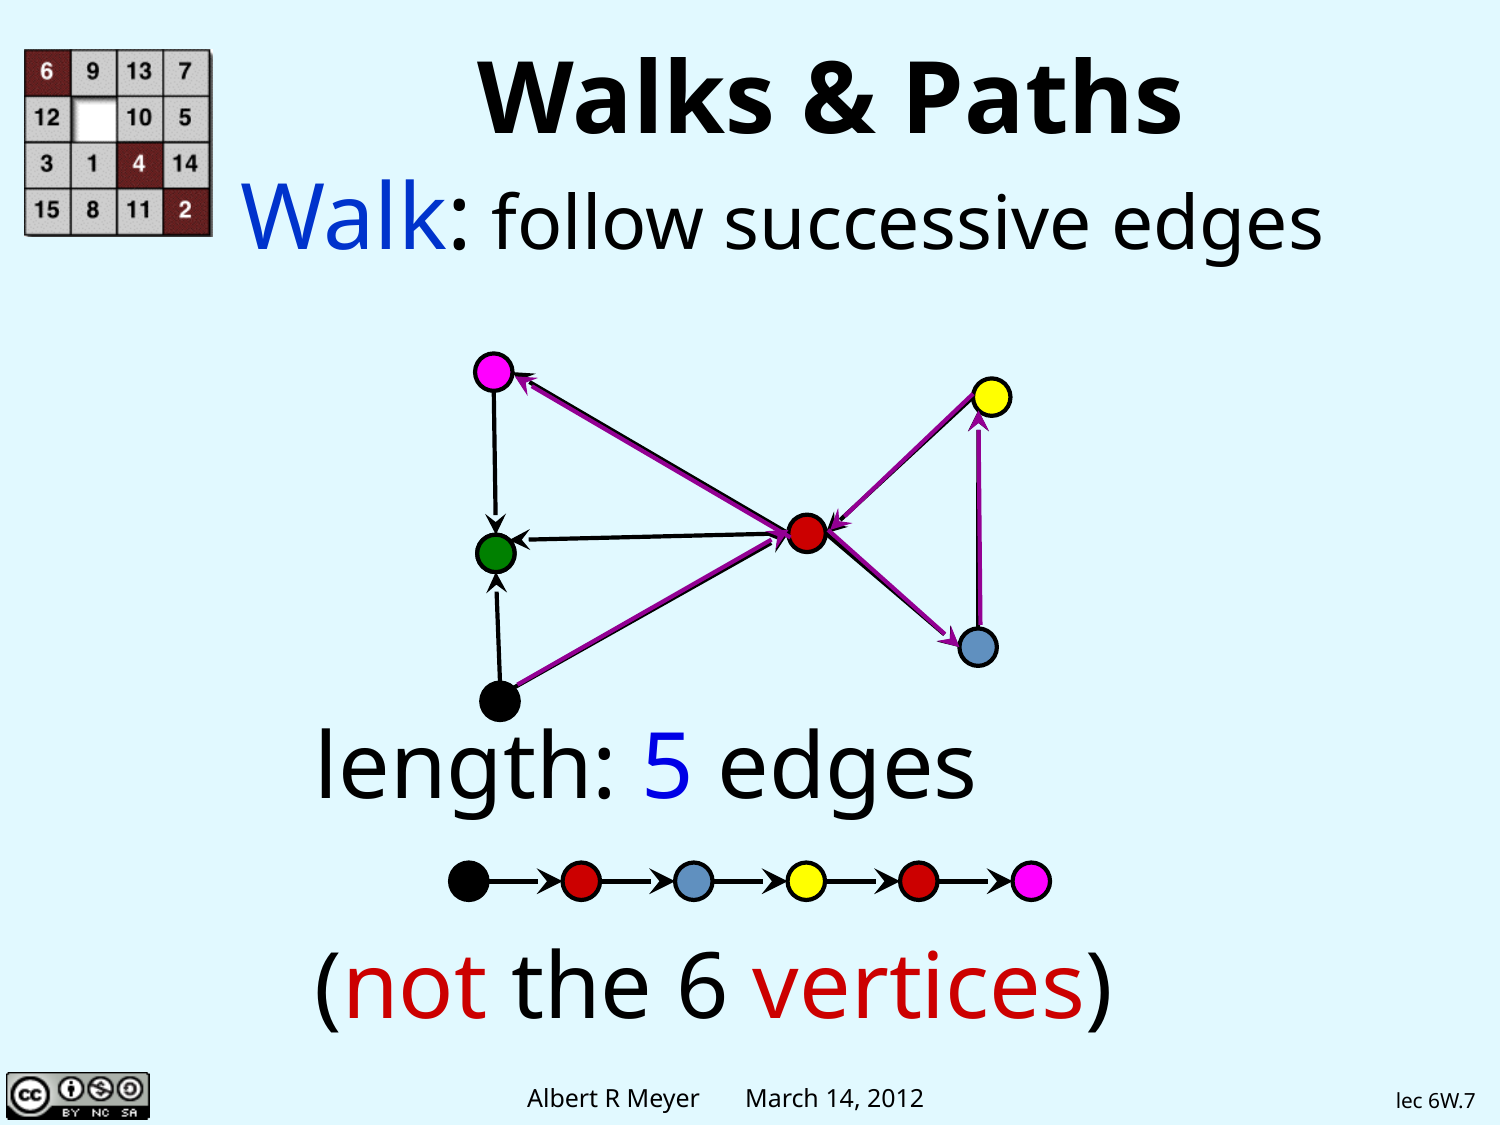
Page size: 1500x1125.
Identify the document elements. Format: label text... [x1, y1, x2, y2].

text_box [514, 375, 791, 538]
picture [6, 1072, 150, 1120]
slide_number lec 6W.7 [1372, 1079, 1491, 1121]
title Walks & Paths [249, 12, 1413, 176]
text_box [474, 353, 1011, 721]
list Walk: follow successive edges [224, 149, 1388, 316]
picture [24, 49, 213, 237]
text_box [829, 393, 974, 531]
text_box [517, 546, 789, 685]
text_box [827, 529, 960, 648]
text_box length: 5 edges (not the 6 vertices) [300, 699, 1175, 1045]
